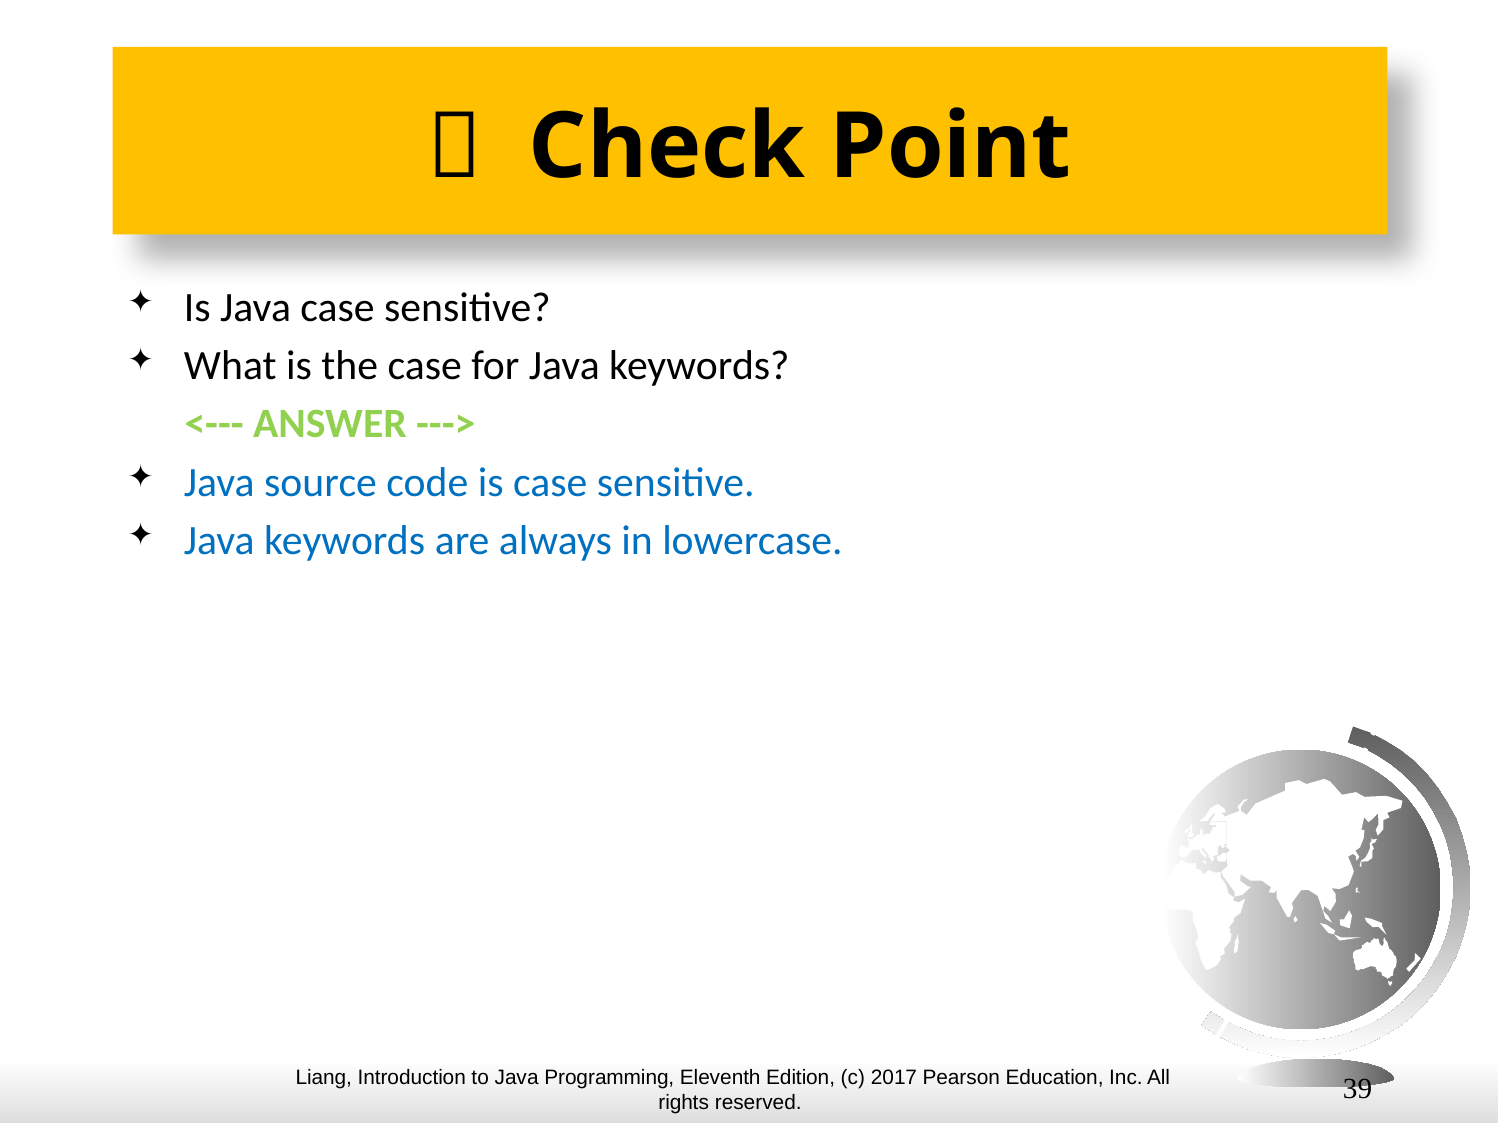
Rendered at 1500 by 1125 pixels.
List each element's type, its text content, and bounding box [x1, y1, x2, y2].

list Is Java case sensitive? What is the case for Java keywords? <--- ANSWER ---> Java source code is case sensitive. Java keywords are always in lowercase. [112, 271, 1388, 1050]
slide_number 39 [1074, 1049, 1388, 1125]
title  Check Point [112, 46, 1388, 235]
